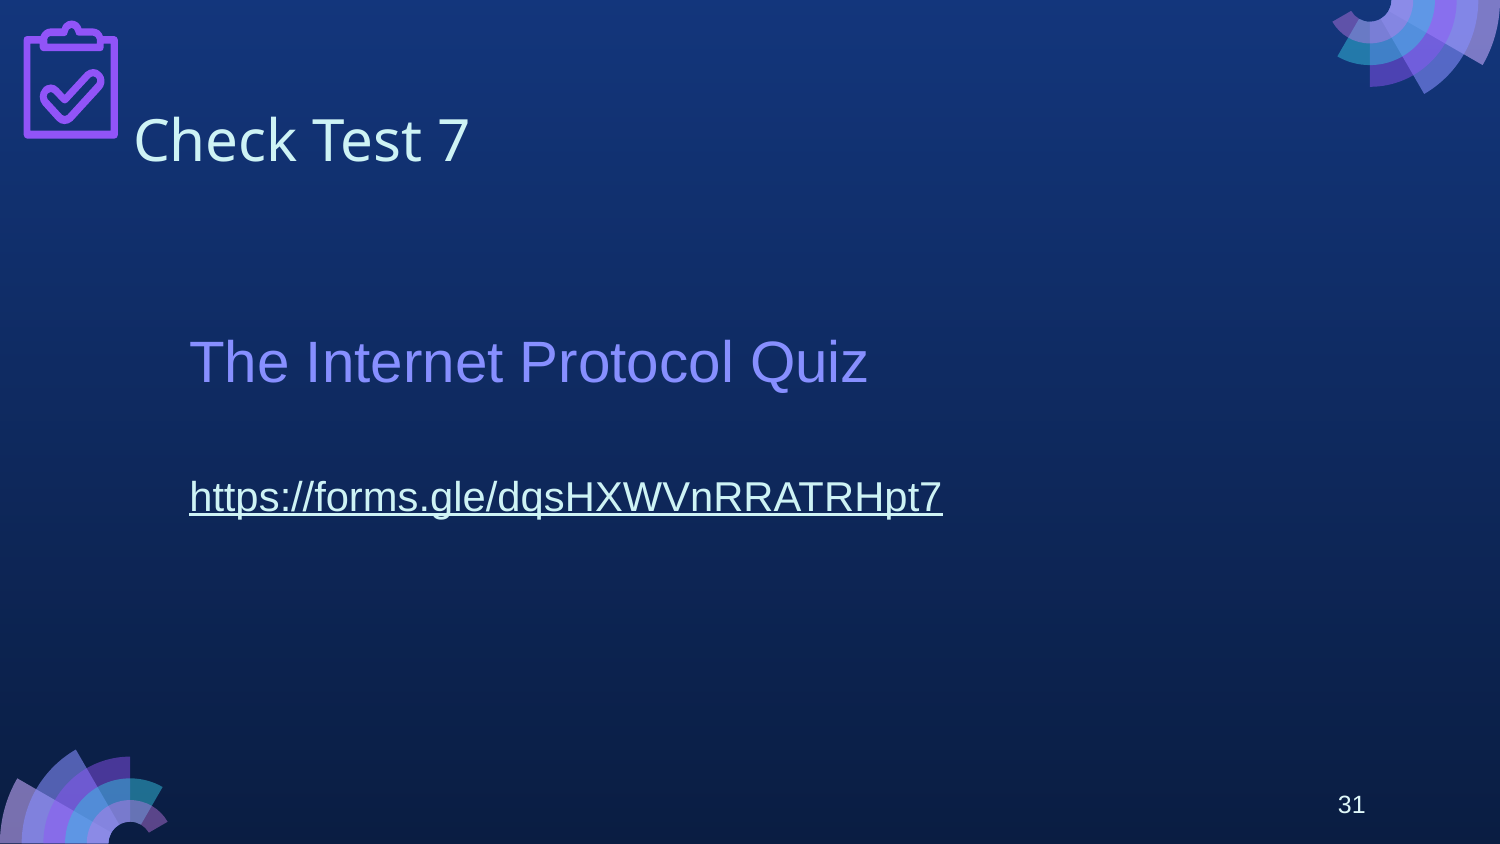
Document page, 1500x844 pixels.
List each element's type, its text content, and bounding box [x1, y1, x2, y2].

footer 31 [874, 780, 1381, 826]
title Check Test 7 [118, 88, 1382, 183]
text_box The Internet Protocol Quiz https://forms.gle/dqsHXWVnRRATRHpt7 [174, 219, 1463, 624]
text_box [23, 20, 119, 139]
